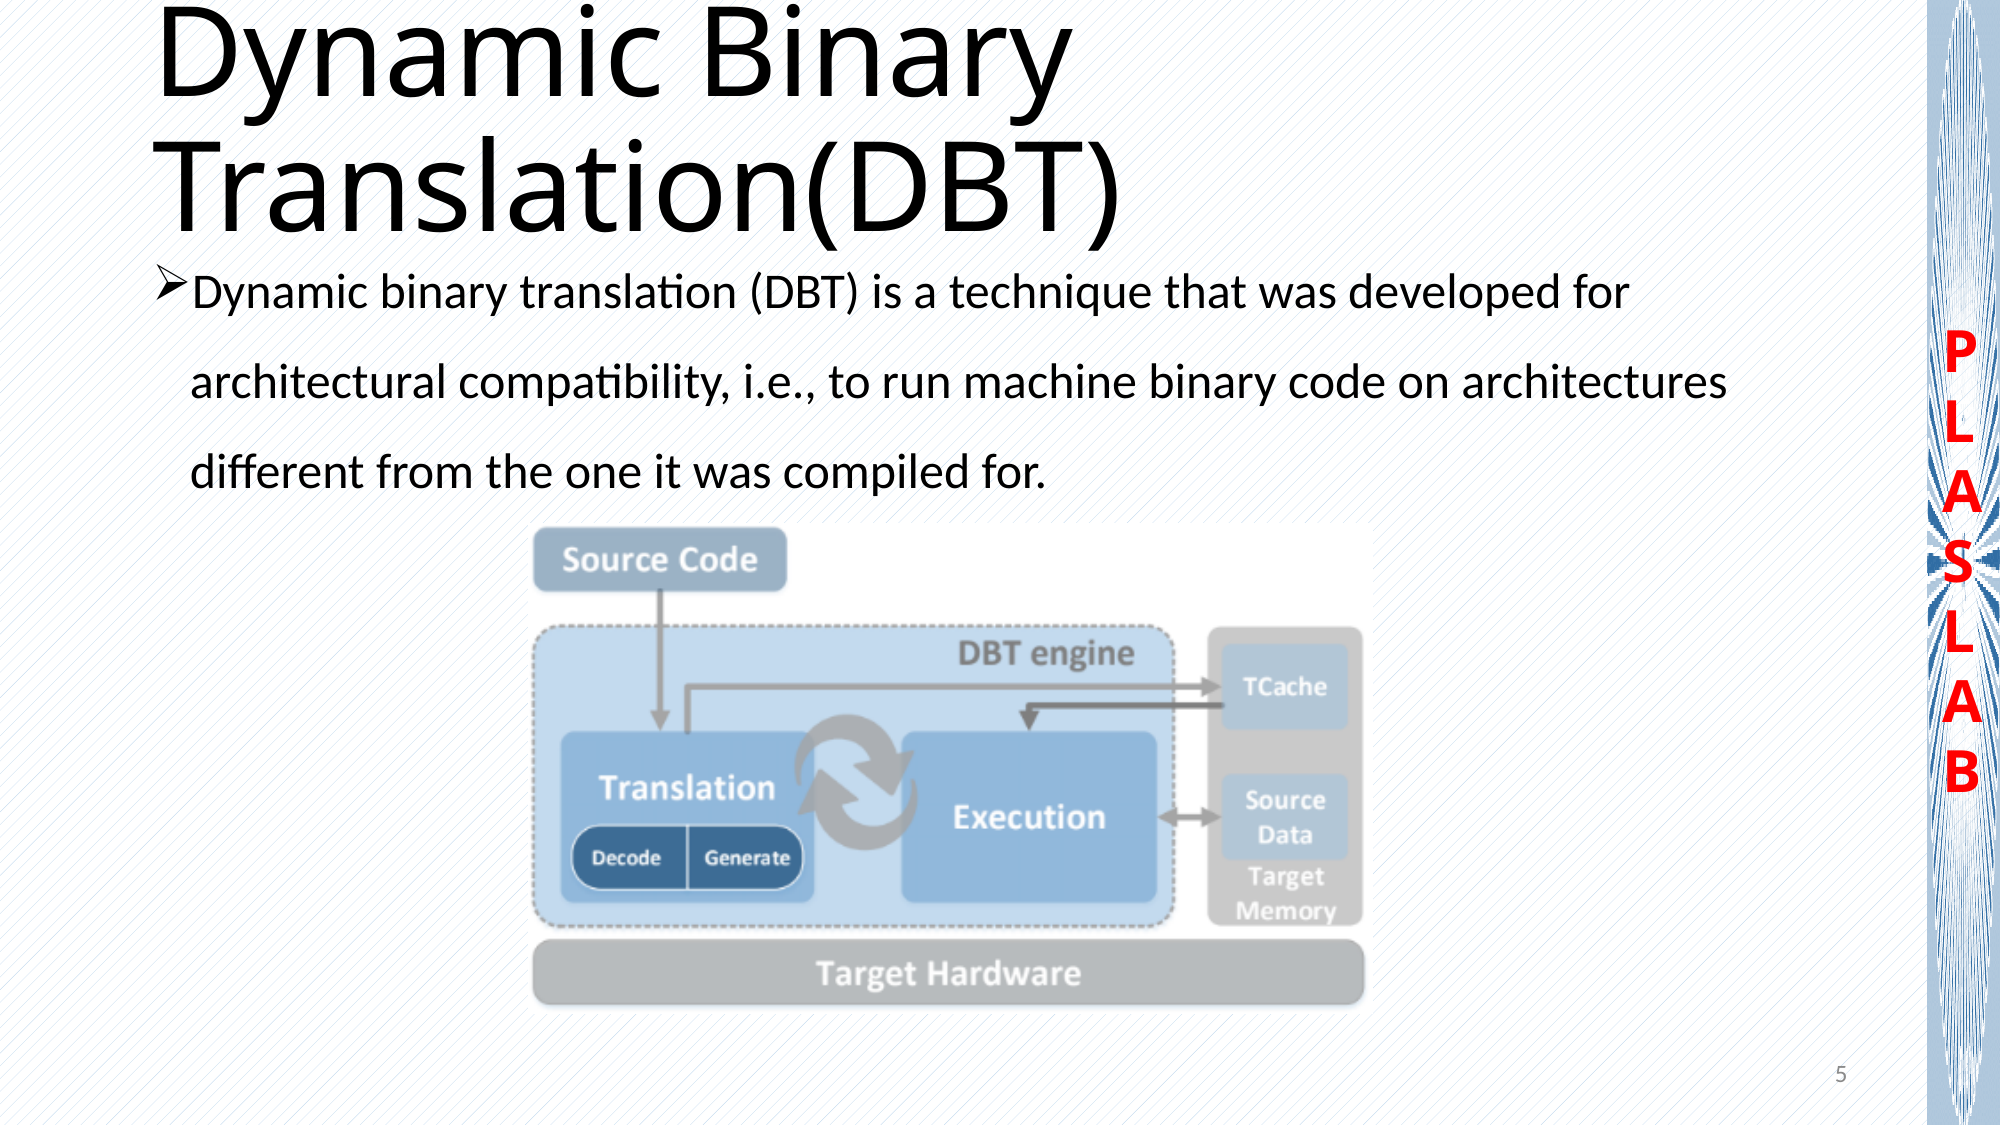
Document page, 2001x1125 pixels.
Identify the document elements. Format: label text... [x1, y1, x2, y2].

title Dynamic Binary Translation(DBT) [137, 15, 1863, 221]
list Dynamic binary translation (DBT) is a technique that was developed for architectural compatibility, i.e., to run machine binary code on architectures different from the one it was compiled for. [137, 221, 1863, 1025]
slide_number 5 [1412, 1042, 1863, 1103]
picture [528, 523, 1373, 1015]
